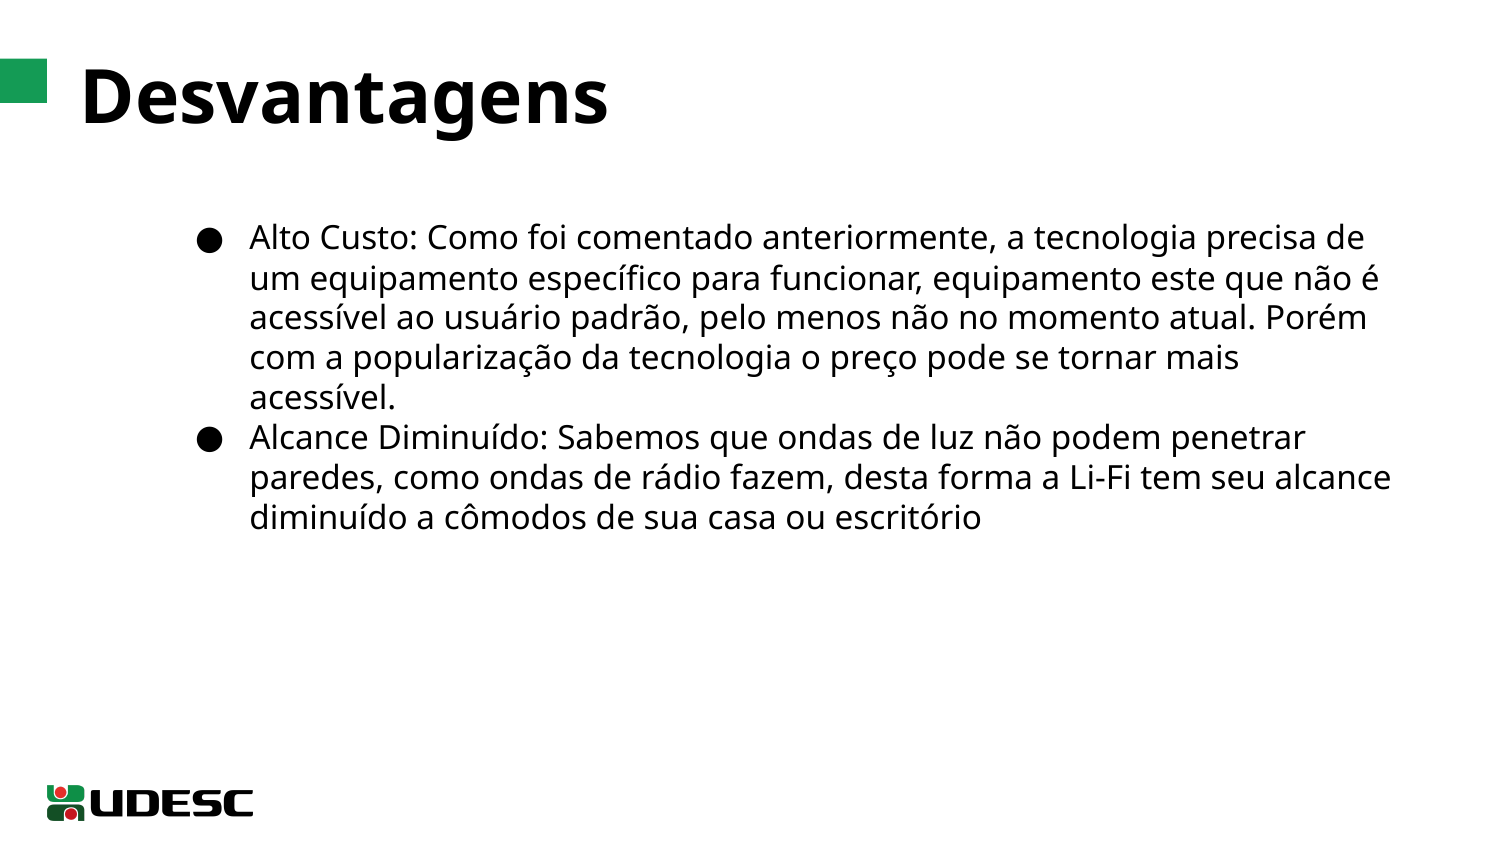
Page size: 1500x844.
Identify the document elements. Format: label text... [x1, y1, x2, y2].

text_box [0, 58, 47, 103]
picture [46, 784, 253, 822]
text_box Alto Custo: Como foi comentado anteriormente, a tecnologia precisa de um equipamento específico para funcionar, equipamento este que não é acessível ao usuário padrão, pelo menos não no momento atual. Porém com a popularização da tecnologia o preço pode se tornar mais acessível. Alcance Diminuído: Sabemos que ondas de luz não podem penetrar paredes, como ondas de rádio fazem, desta forma a Li-Fi tem seu alcance diminuído a cômodos de sua casa ou escritório [159, 209, 1411, 544]
text_box Desvantagens [64, 40, 1081, 146]
